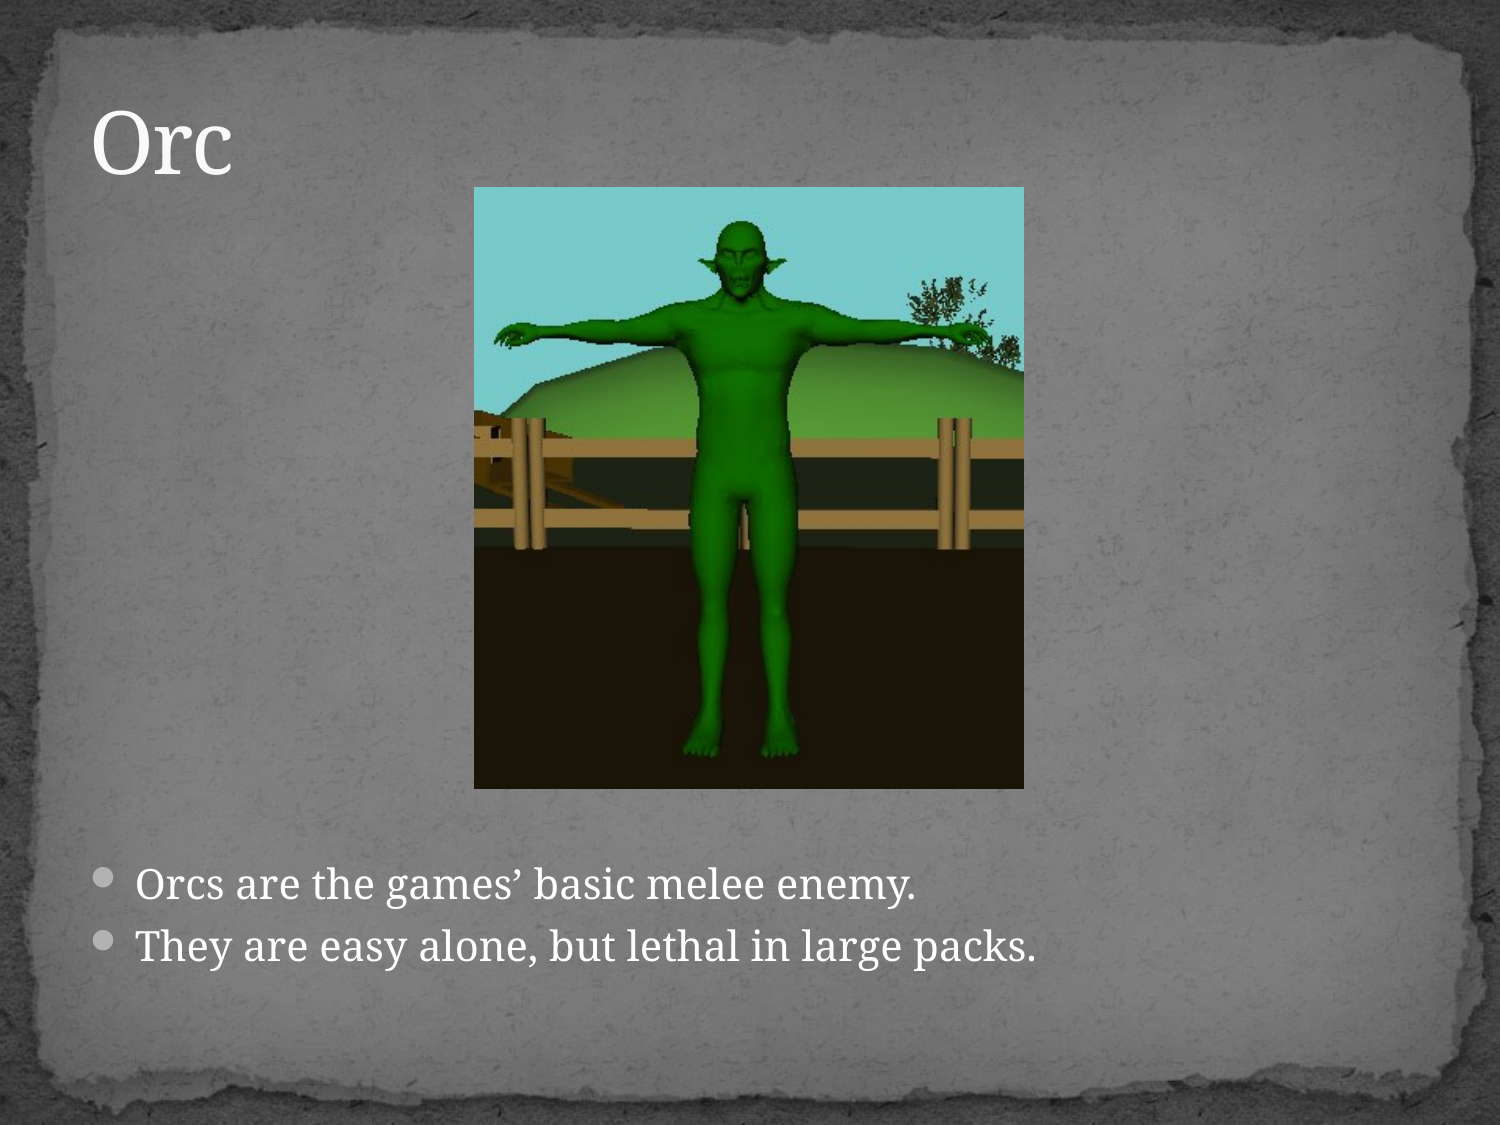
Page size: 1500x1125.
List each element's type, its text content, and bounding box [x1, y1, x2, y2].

picture [474, 187, 1024, 789]
title Orc [74, 12, 1425, 200]
list Orcs are the games’ basic melee enemy. They are easy alone, but lethal in large packs. [75, 849, 1425, 1050]
